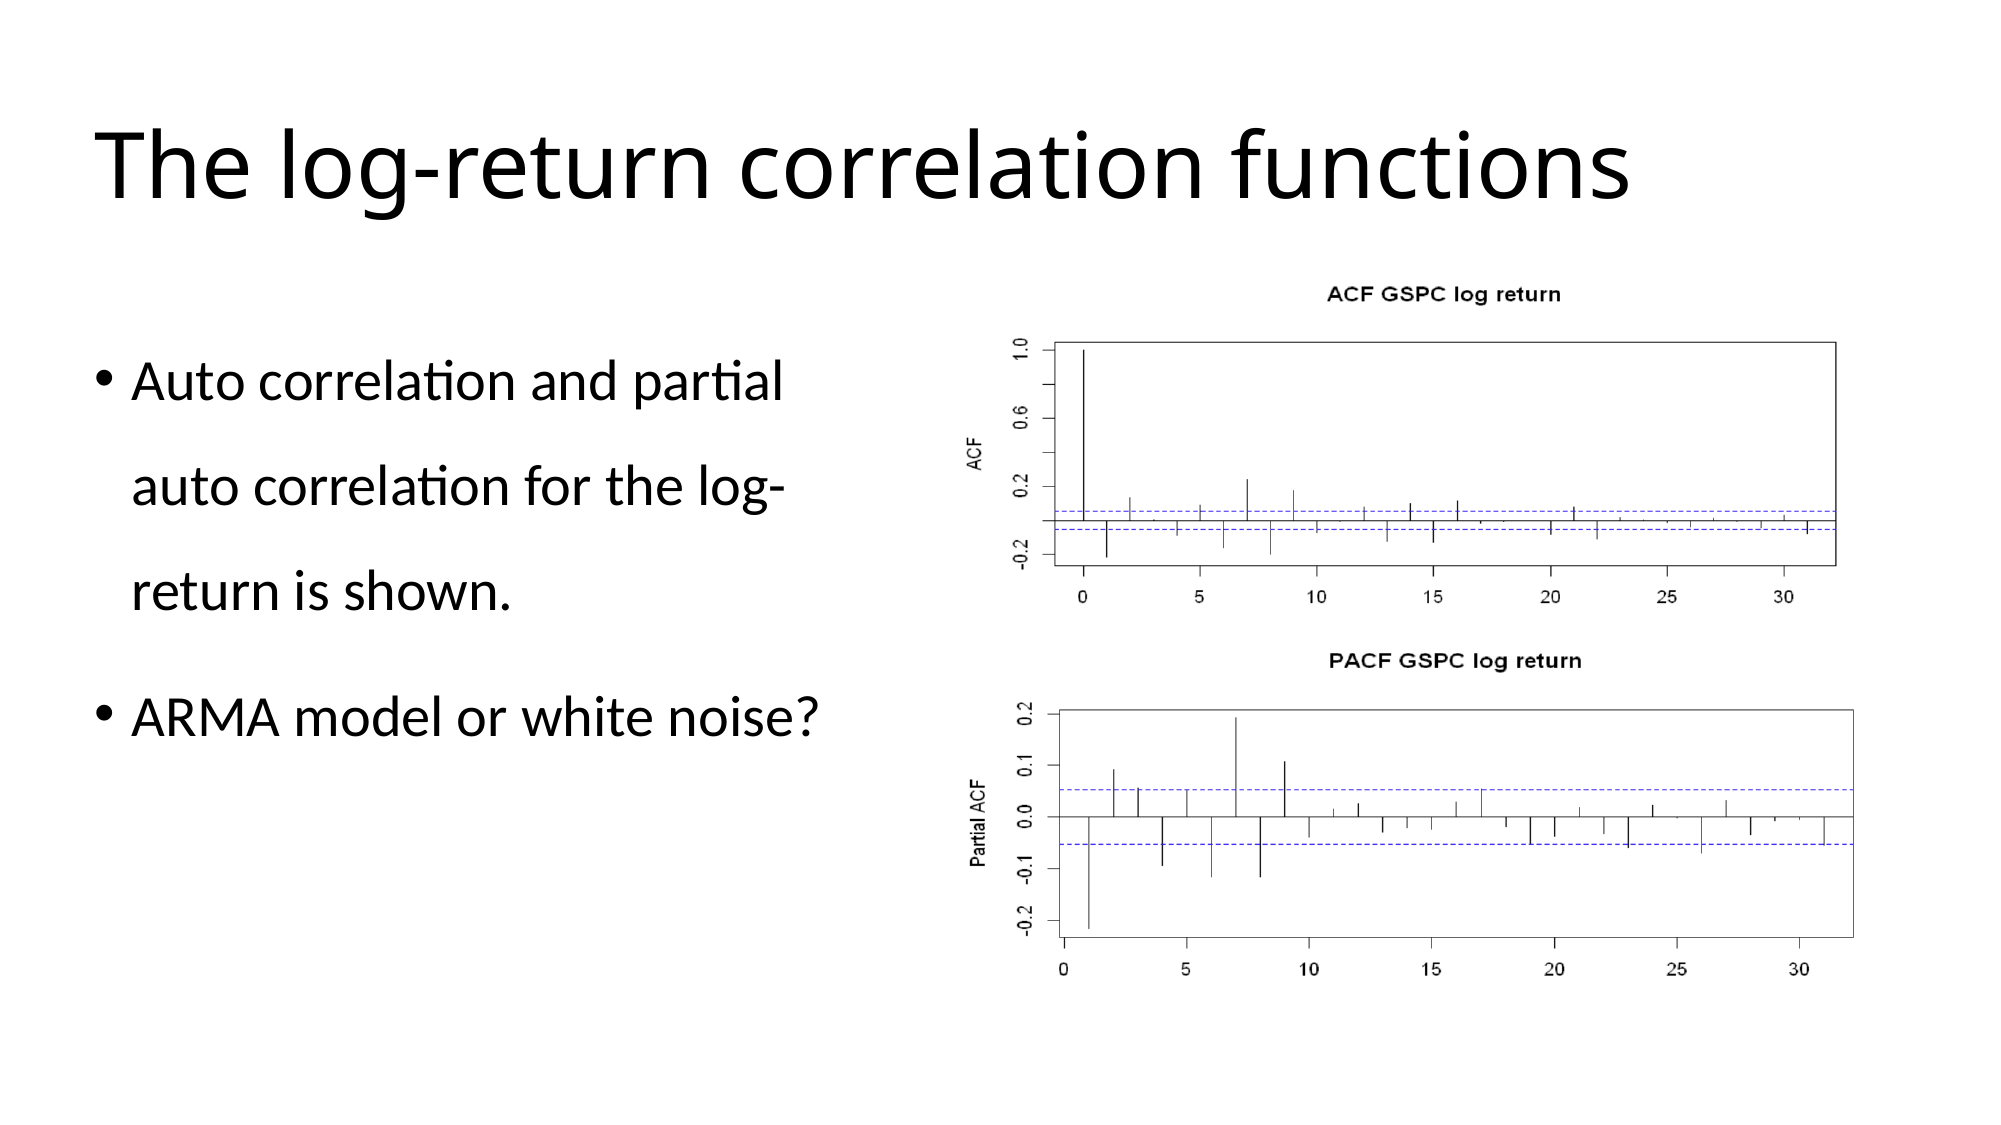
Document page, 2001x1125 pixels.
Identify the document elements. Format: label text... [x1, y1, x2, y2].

list Auto correlation and partial auto correlation for the log-return is shown. ARMA model or white noise? [79, 299, 839, 1014]
title The log-return correlation functions [79, 59, 1805, 278]
picture [941, 277, 1882, 617]
picture [941, 632, 1882, 983]
